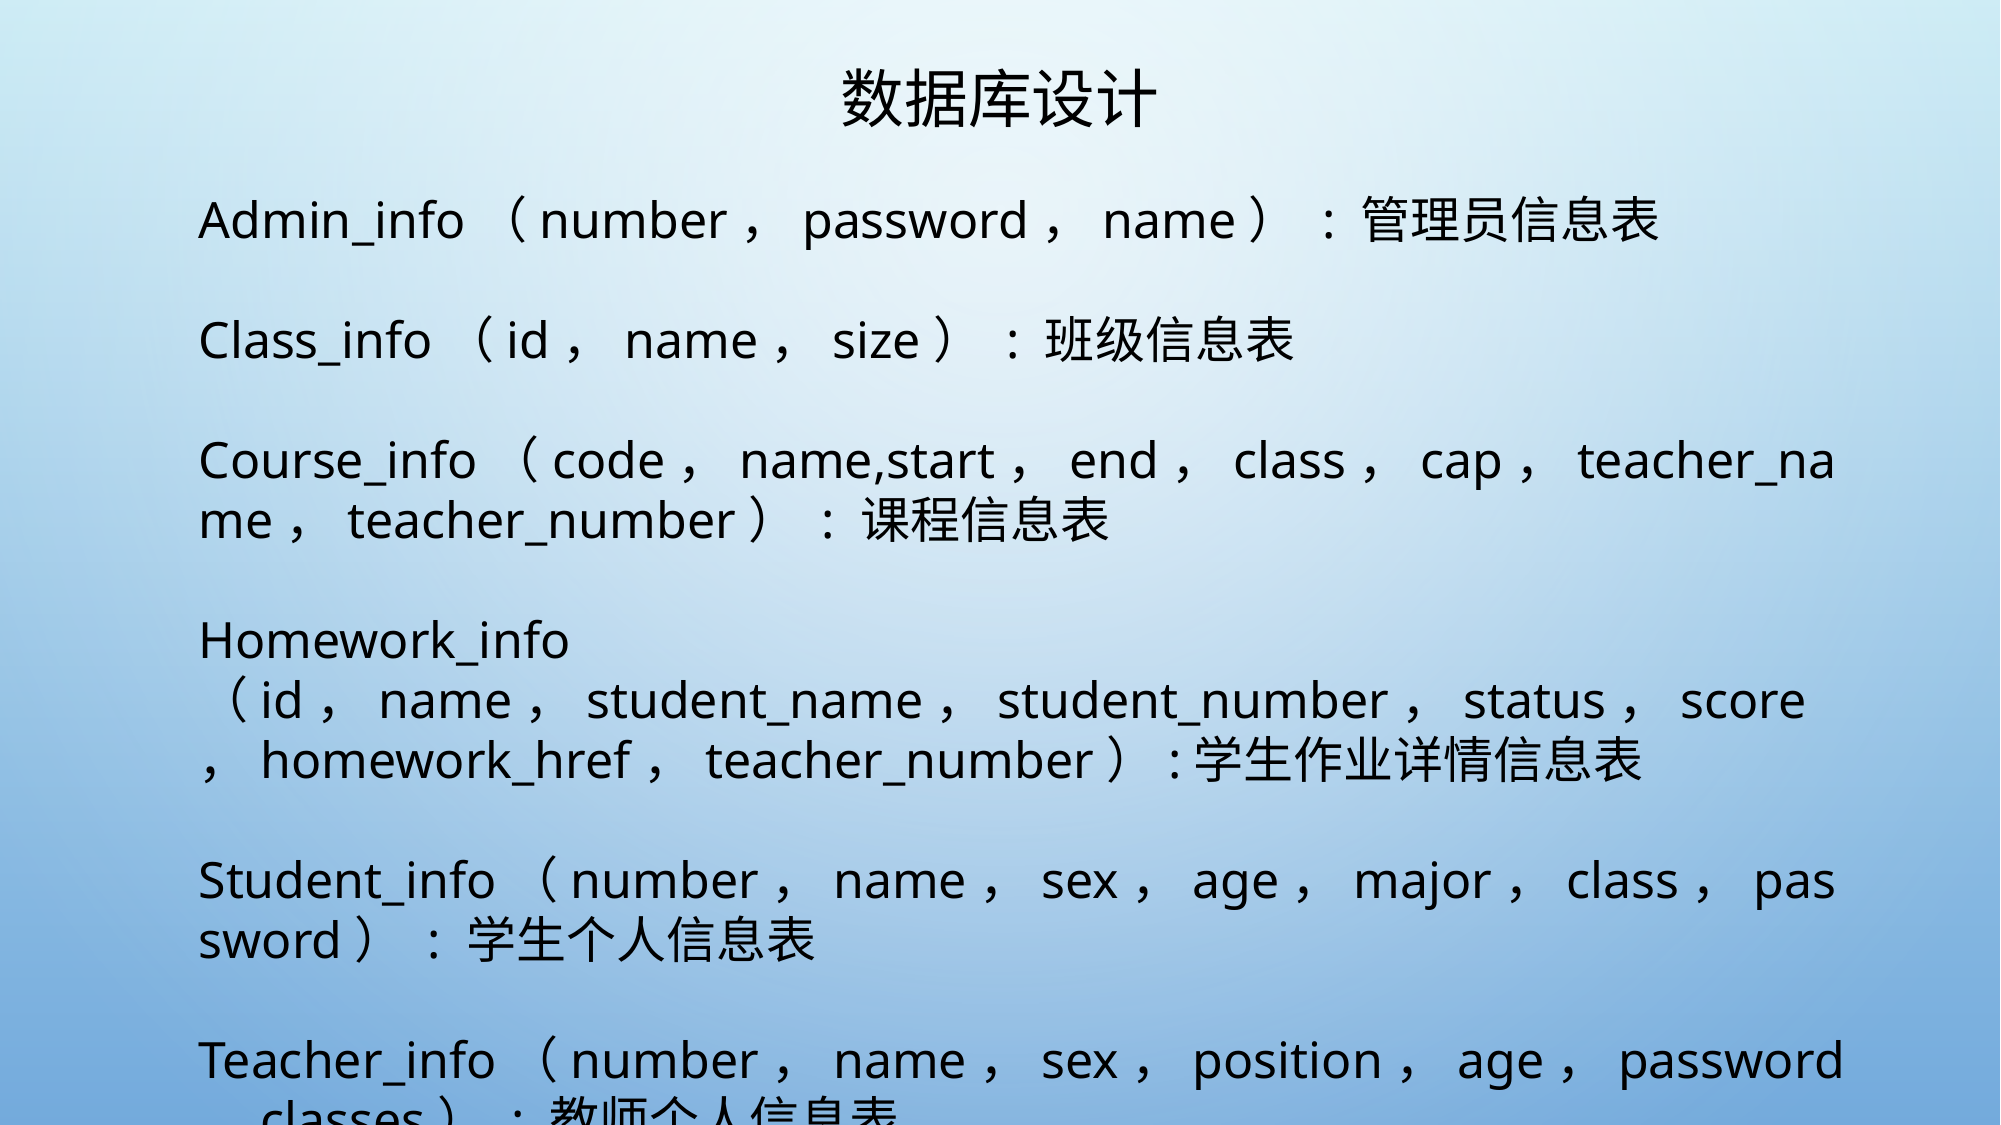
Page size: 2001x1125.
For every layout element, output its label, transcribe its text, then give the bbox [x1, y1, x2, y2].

text_box Admin_info（number，password，name） : 管理员信息表 Class_info（id，name，size） : 班级信息表 Course_info（code，name,start，end，class，cap，teacher_name，teacher_number） : 课程信息表 Homework_info （id，name，student_name，student_number，status，score，homework_href，teacher_number）:学生作业详情信息表 Student_info（number，name，sex，age，major，class，password） : 学生个人信息表 Teacher_info（number，name，sex，position，age，password，classes） : 教师个人信息表 [183, 181, 1863, 1125]
title 数据库设计 [137, 59, 1863, 144]
